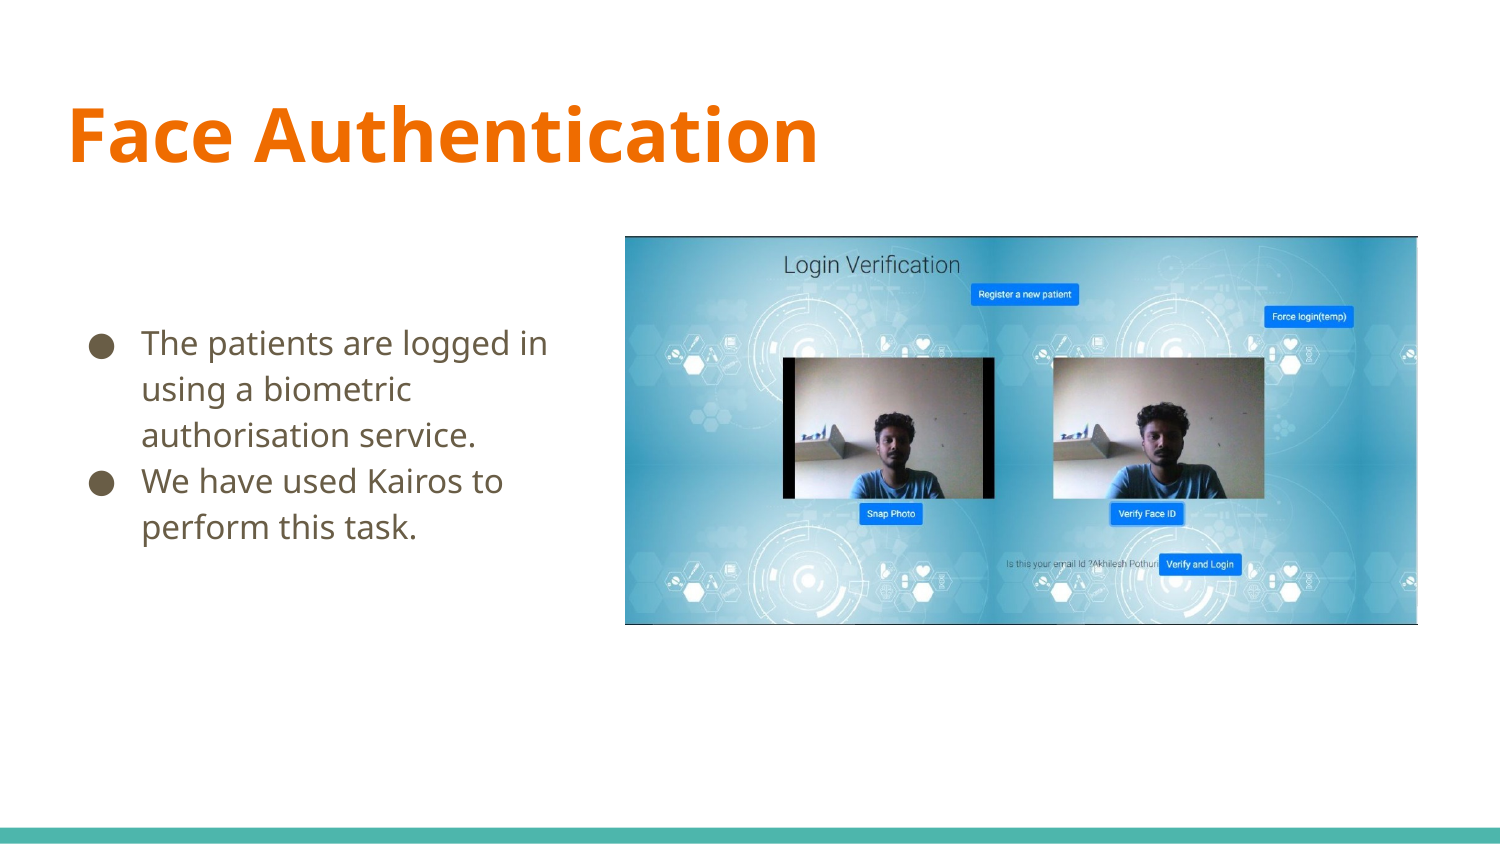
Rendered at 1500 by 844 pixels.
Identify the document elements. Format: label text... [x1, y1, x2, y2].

title Face Authentication [51, 72, 1449, 189]
list The patients are logged in using a biometric authorisation service. We have used Kairos to perform this task. [51, 301, 609, 643]
picture [624, 236, 1418, 625]
